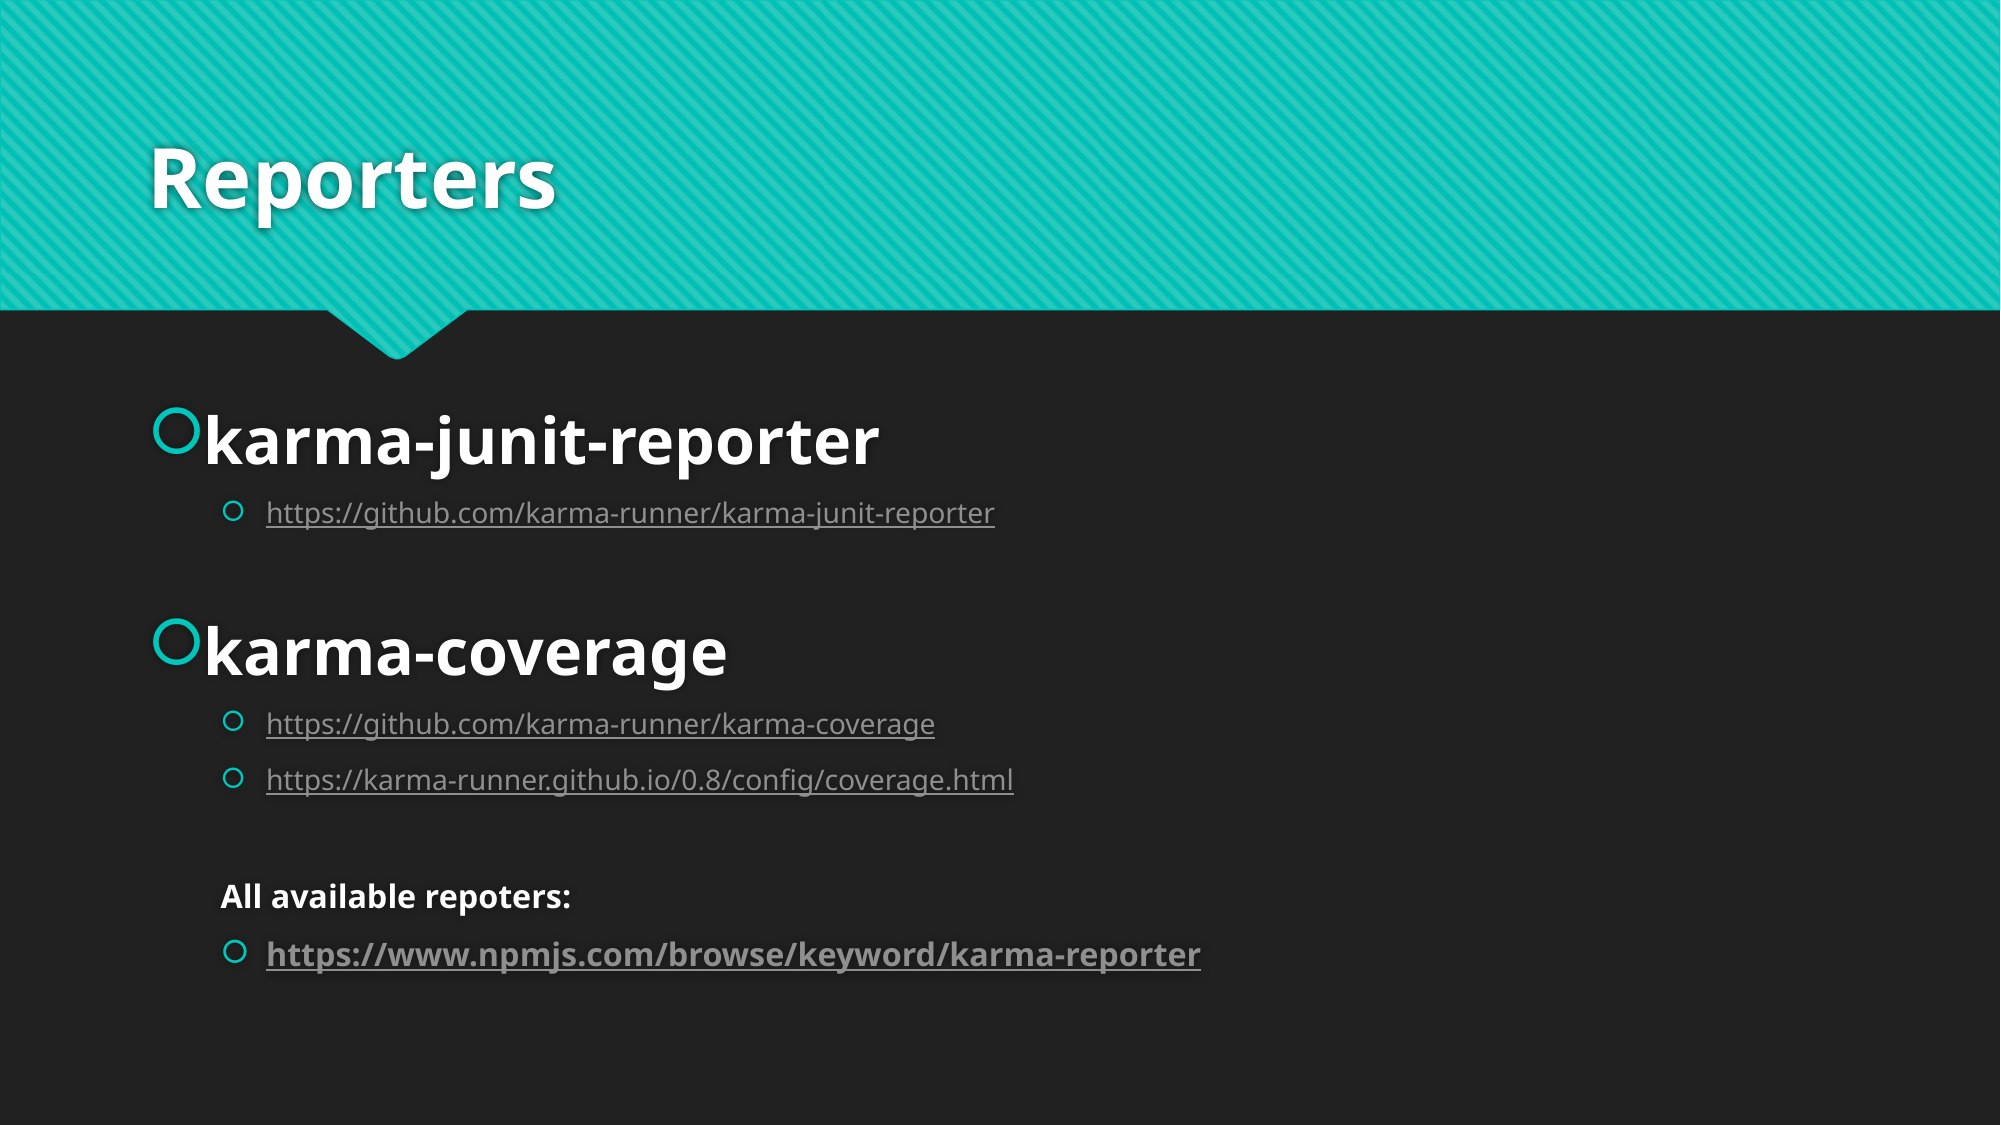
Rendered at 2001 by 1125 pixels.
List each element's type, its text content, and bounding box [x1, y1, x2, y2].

title Reporters [132, 73, 1868, 233]
list karma-junit-reporter https://github.com/karma-runner/karma-junit-reporter karma-coverage https://github.com/karma-runner/karma-coverage https://karma-runner.github.io/0.8/config/coverage.html All available repoters: https://www.npmjs.com/browse/keyword/karma-reporter [132, 392, 1865, 989]
